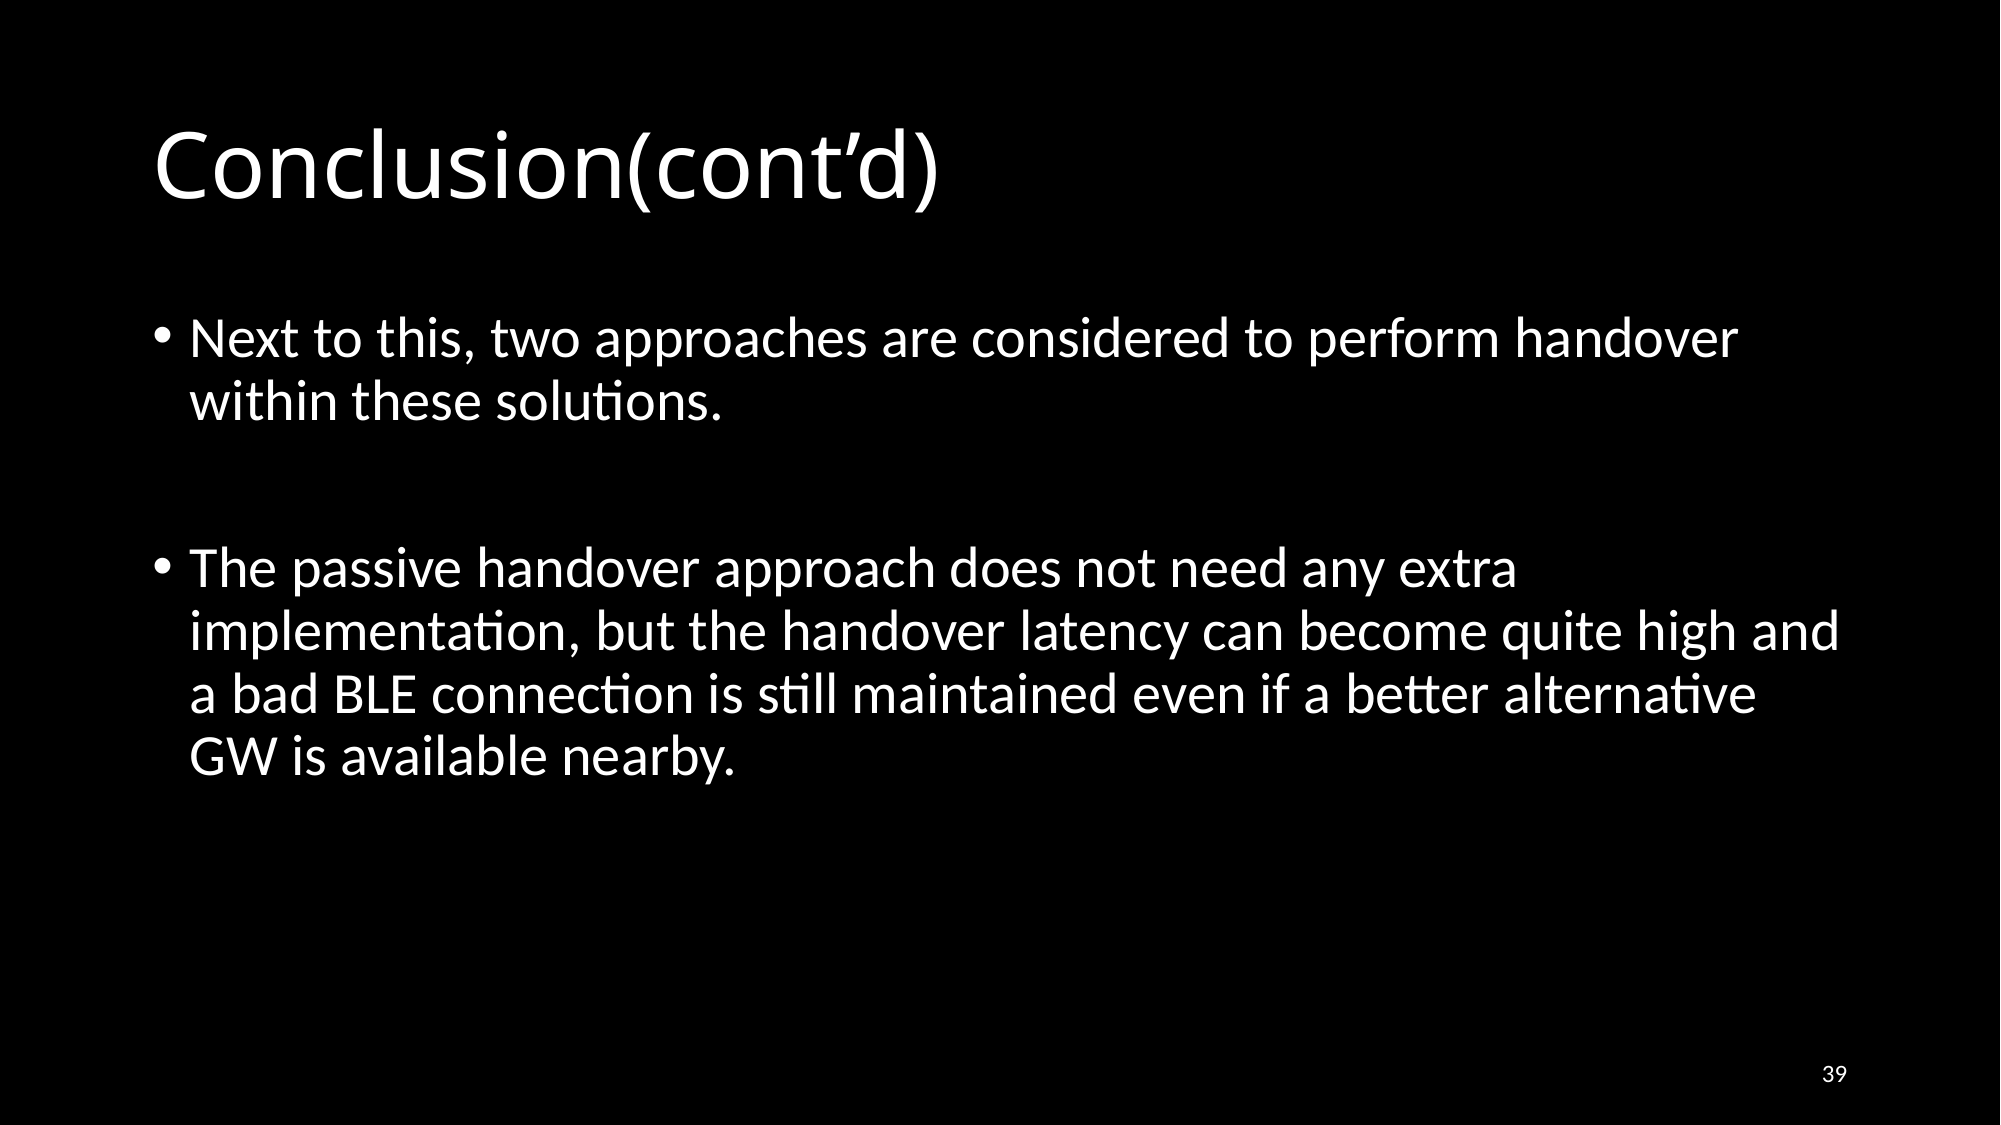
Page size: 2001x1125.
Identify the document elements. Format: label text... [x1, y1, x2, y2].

title Conclusion(cont’d) [137, 59, 1863, 278]
slide_number 39 [1412, 1042, 1863, 1103]
list Next to this, two approaches are considered to perform handover within these solutions. The passive handover approach does not need any extra implementation, but the handover latency can become quite high and a bad BLE connection is still maintained even if a better alternative GW is available nearby. [137, 299, 1863, 1014]
